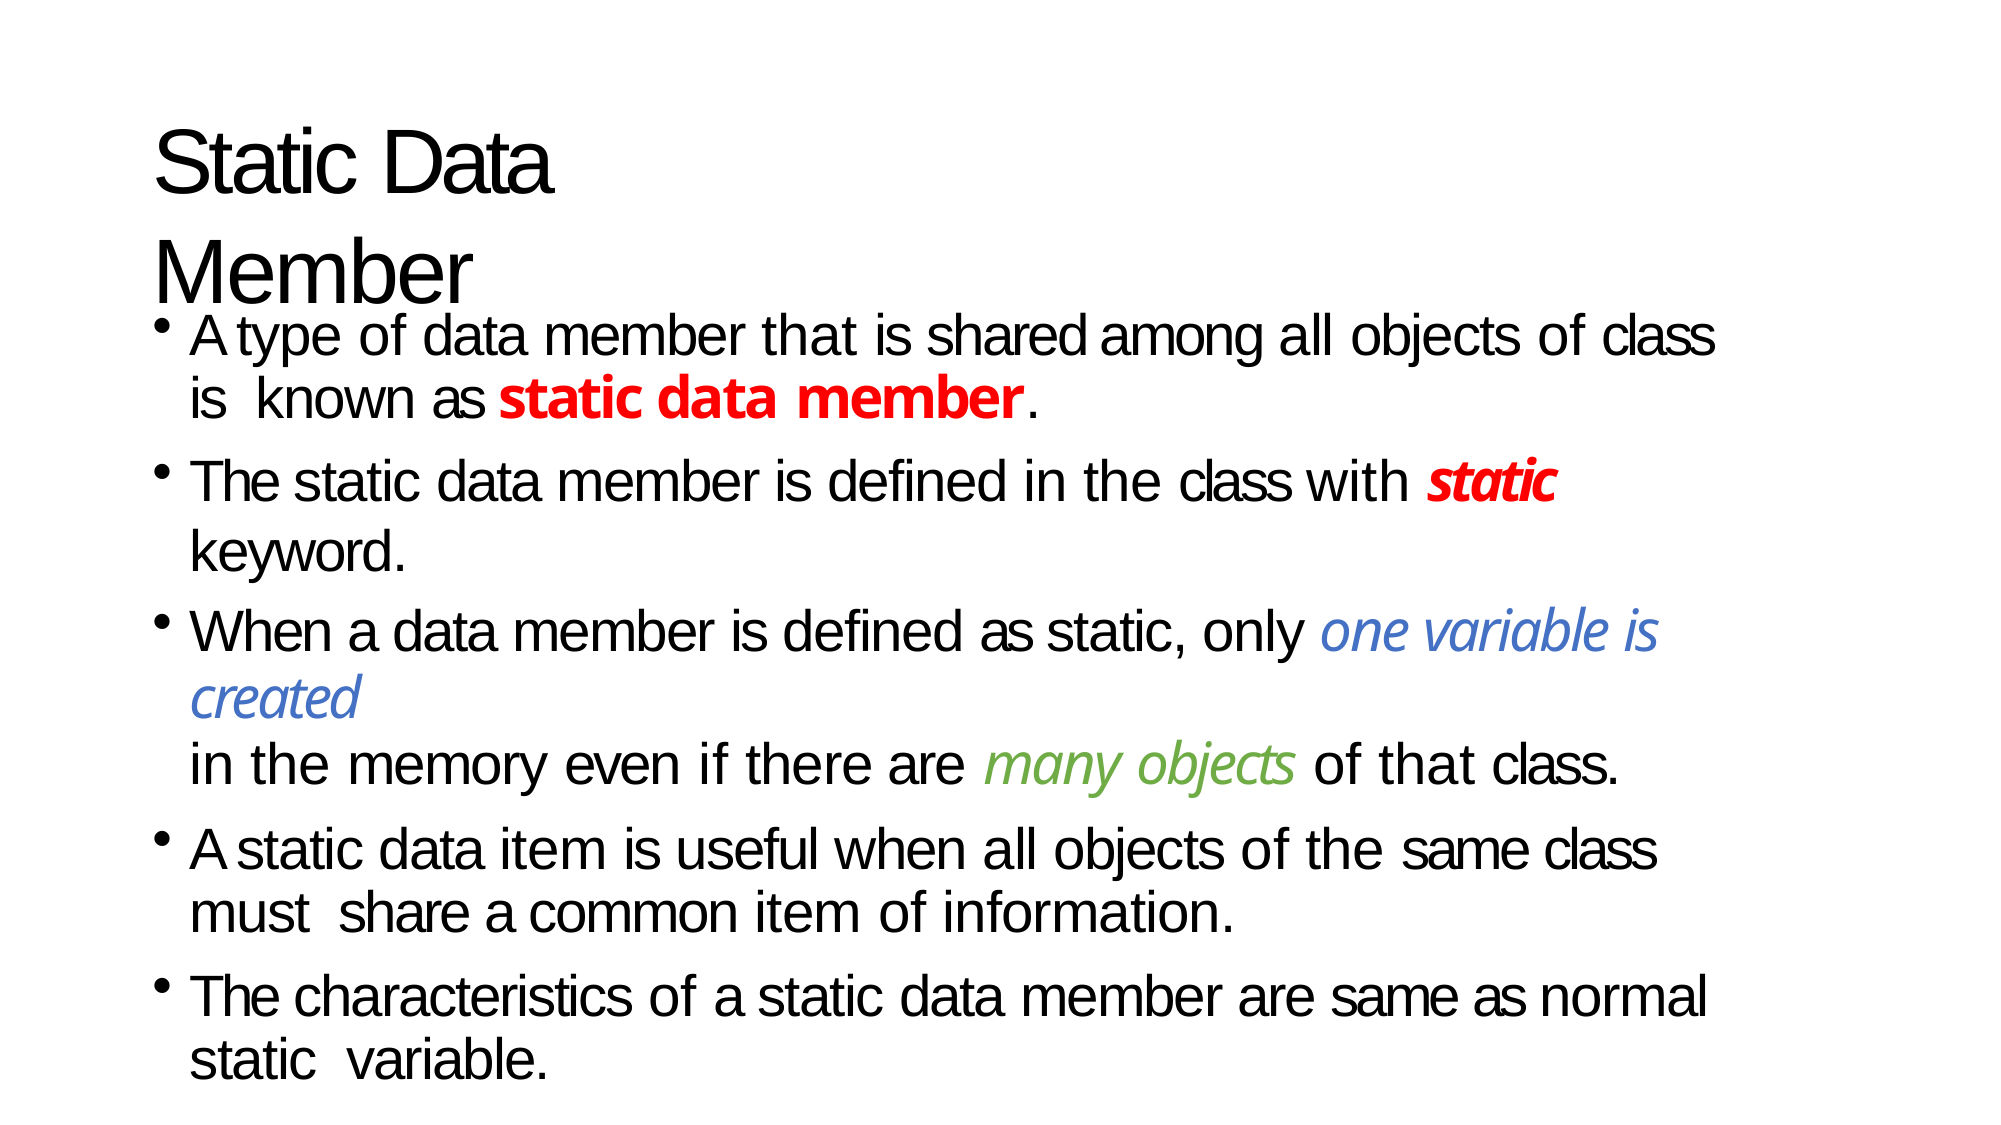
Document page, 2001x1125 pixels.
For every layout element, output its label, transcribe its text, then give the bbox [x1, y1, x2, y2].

title Static Data Member [150, 100, 890, 294]
text_box A type of data member that is shared among all objects of class is known as static data member. The static data member is defined in the class with static keyword. When a data member is defined as static, only one variable is created in the memory even if there are many objects of that class. A static data item is useful when all objects of the same class must share a common item of information. The characteristics of a static data member are same as normal static variable. [150, 294, 1831, 1091]
